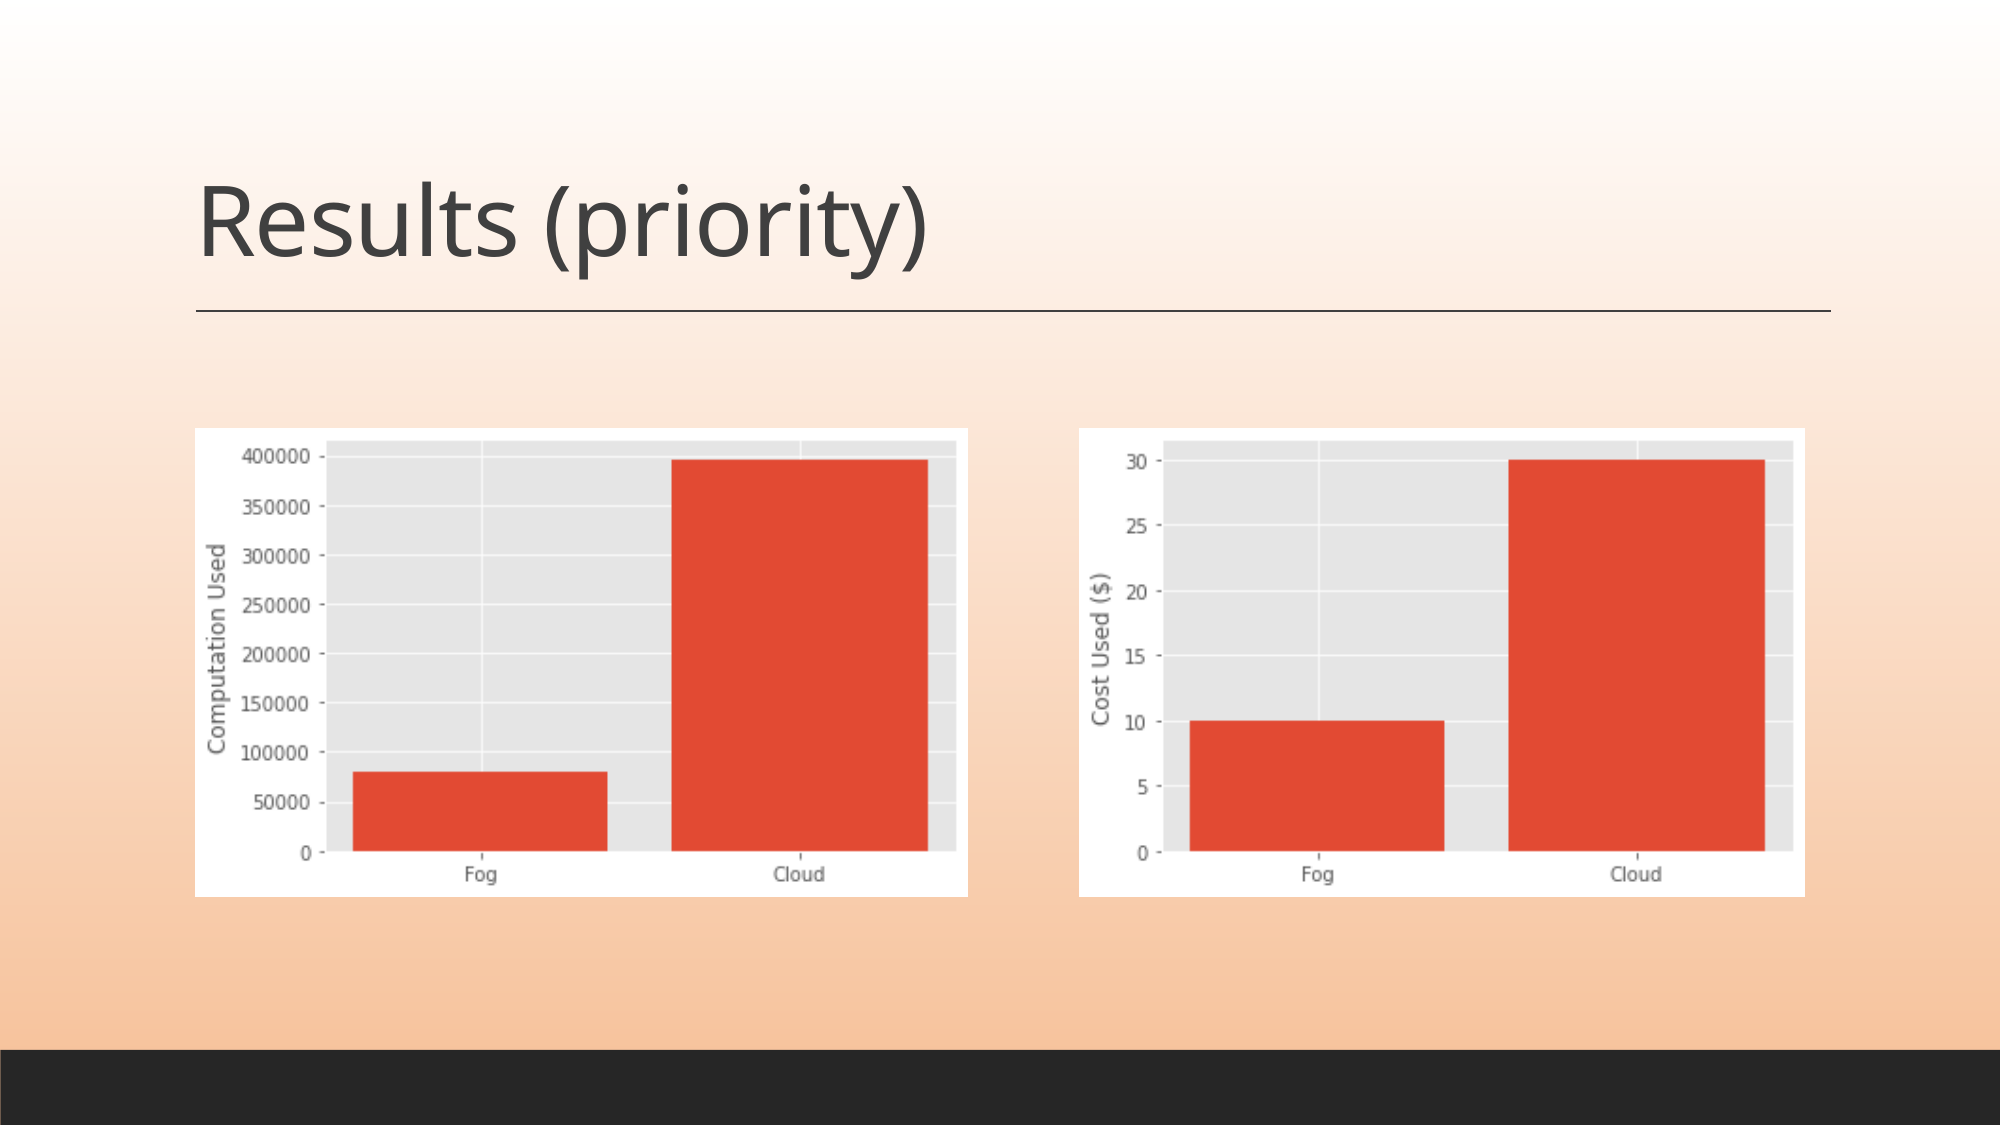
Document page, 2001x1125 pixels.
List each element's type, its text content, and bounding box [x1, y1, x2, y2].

title Results (priority) [180, 47, 1830, 285]
picture [1078, 428, 1806, 897]
picture [194, 428, 969, 897]
